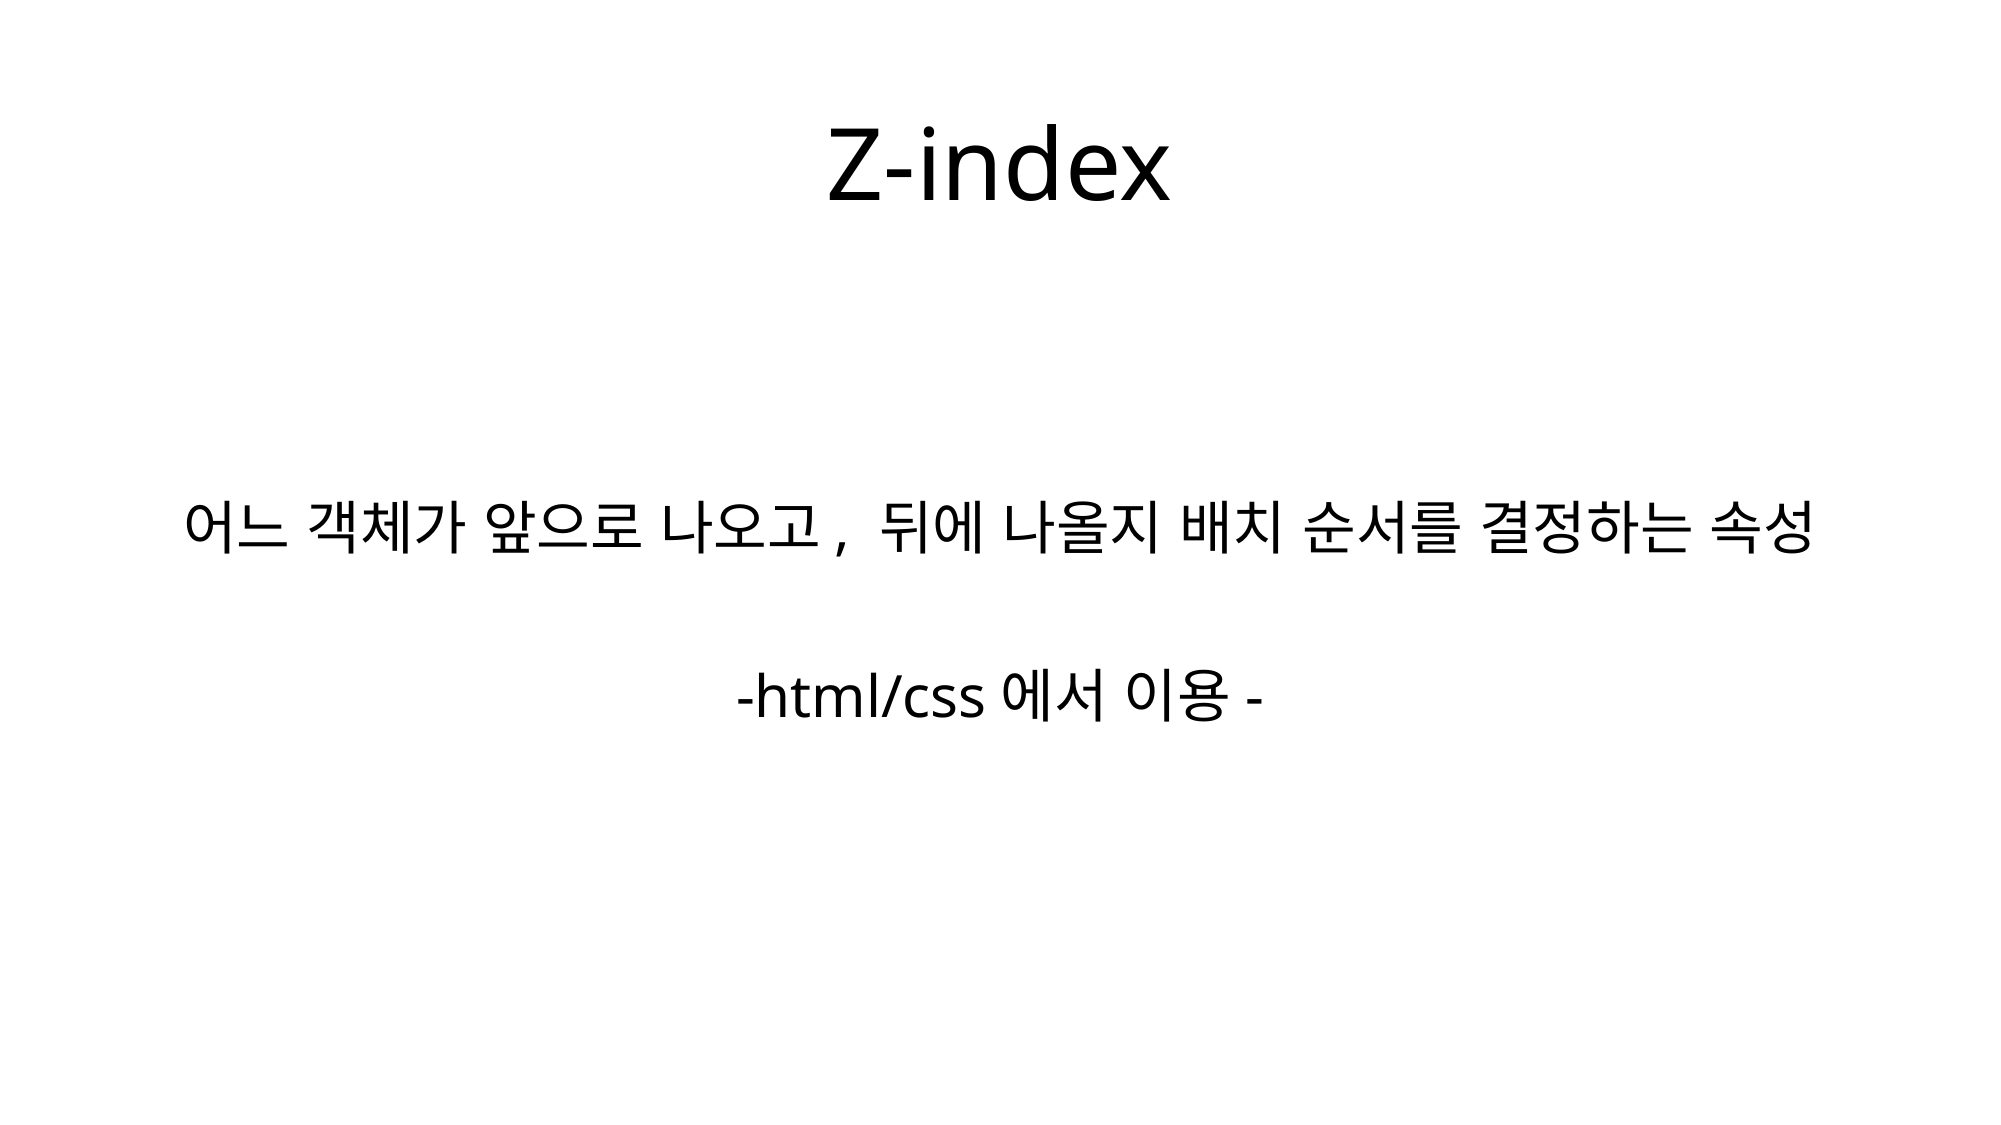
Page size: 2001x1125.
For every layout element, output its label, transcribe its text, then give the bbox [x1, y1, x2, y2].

list 어느 객체가 앞으로 나오고, 뒤에 나올지 배치 순서를 결정하는 속성 -html/css에서 이용- [137, 491, 1863, 921]
title Z-index [137, 59, 1863, 278]
